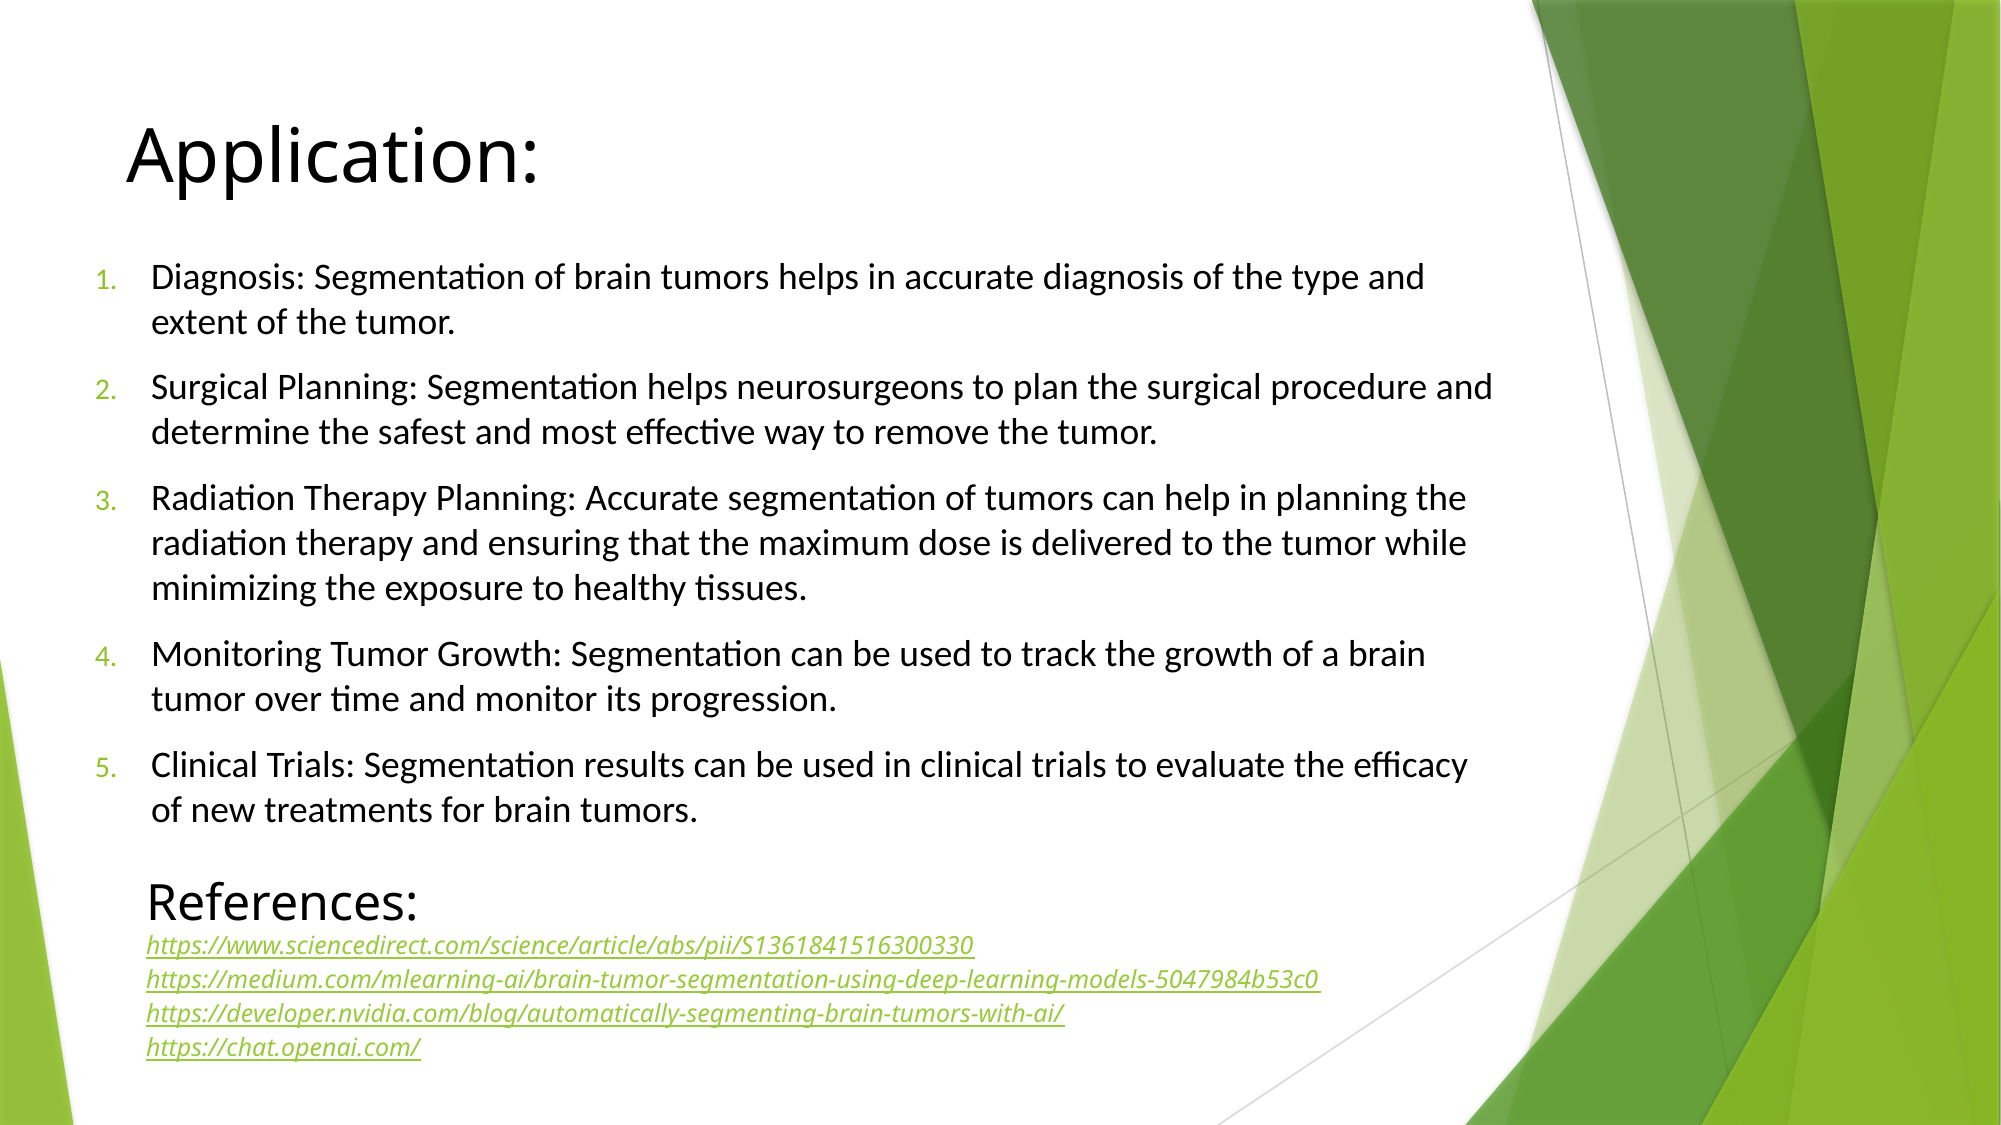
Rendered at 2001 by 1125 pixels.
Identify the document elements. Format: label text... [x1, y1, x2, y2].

list Diagnosis: Segmentation of brain tumors helps in accurate diagnosis of the type and extent of the tumor. Surgical Planning: Segmentation helps neurosurgeons to plan the surgical procedure and determine the safest and most effective way to remove the tumor. Radiation Therapy Planning: Accurate segmentation of tumors can help in planning the radiation therapy and ensuring that the maximum dose is delivered to the tumor while minimizing the exposure to healthy tissues. Monitoring Tumor Growth: Segmentation can be used to track the growth of a brain tumor over time and monitor its progression. Clinical Trials: Segmentation results can be used in clinical trials to evaluate the efficacy of new treatments for brain tumors. [79, 244, 1522, 888]
text_box References: https://www.sciencedirect.com/science/article/abs/pii/S1361841516300330 https://medium.com/mlearning-ai/brain-tumor-segmentation-using-deep-learning-models-5047984b53c0 https://developer.nvidia.com/blog/automatically-segmenting-brain-tumors-with-ai/ https://chat.openai.com/ [131, 862, 1400, 1104]
title Application: [111, 99, 1522, 244]
